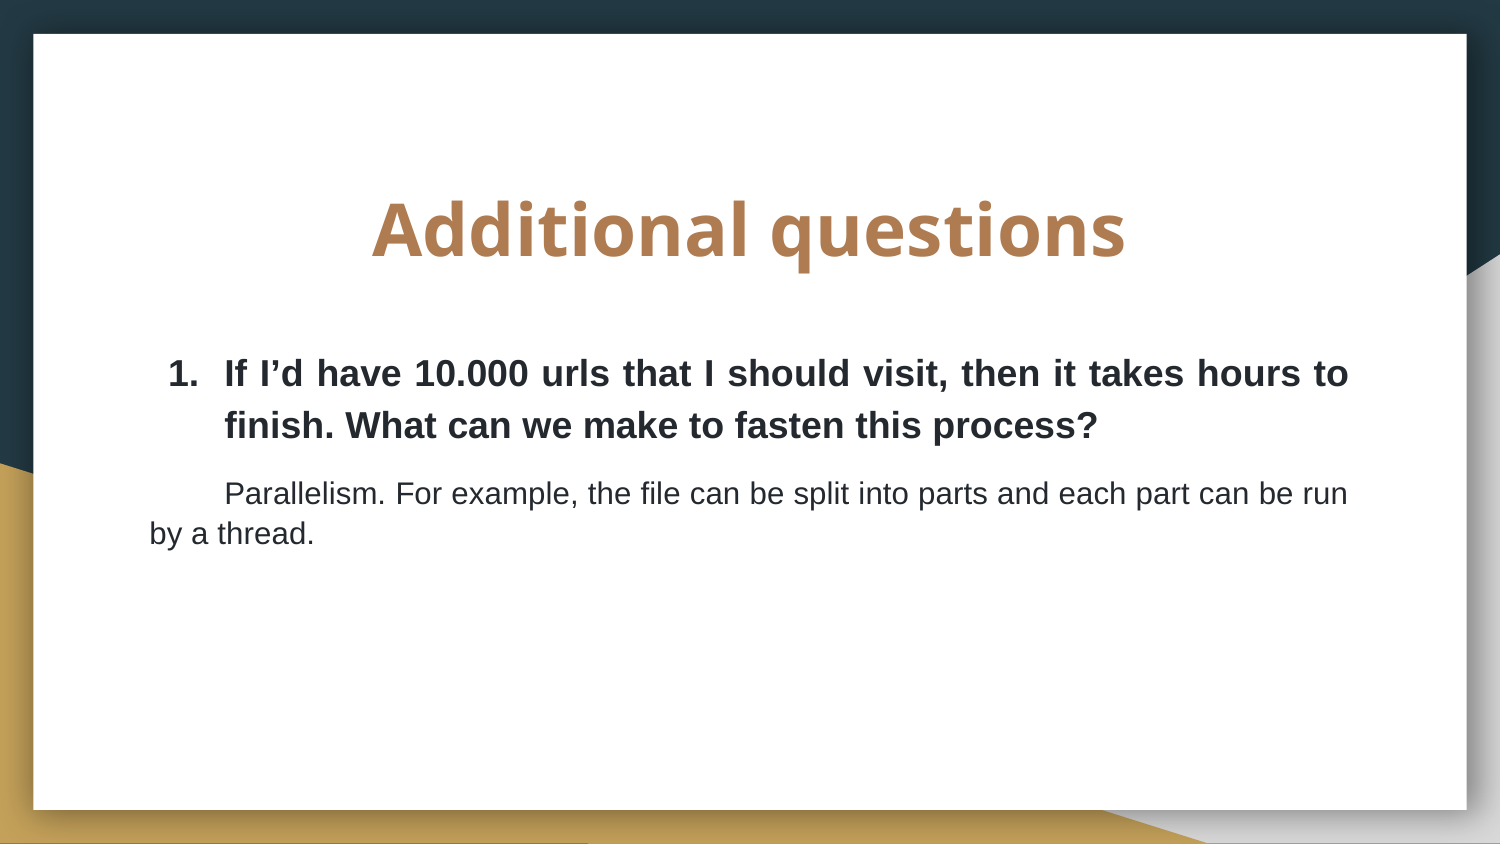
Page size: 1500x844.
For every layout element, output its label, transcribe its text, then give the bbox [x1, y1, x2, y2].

list If I’d have 10.000 urls that I should visit, then it takes hours to finish. What can we make to fasten this process? Parallelism. For example, the file can be split into parts and each part can be run by a thread. [134, 326, 1366, 729]
title Additional questions [134, 138, 1366, 296]
